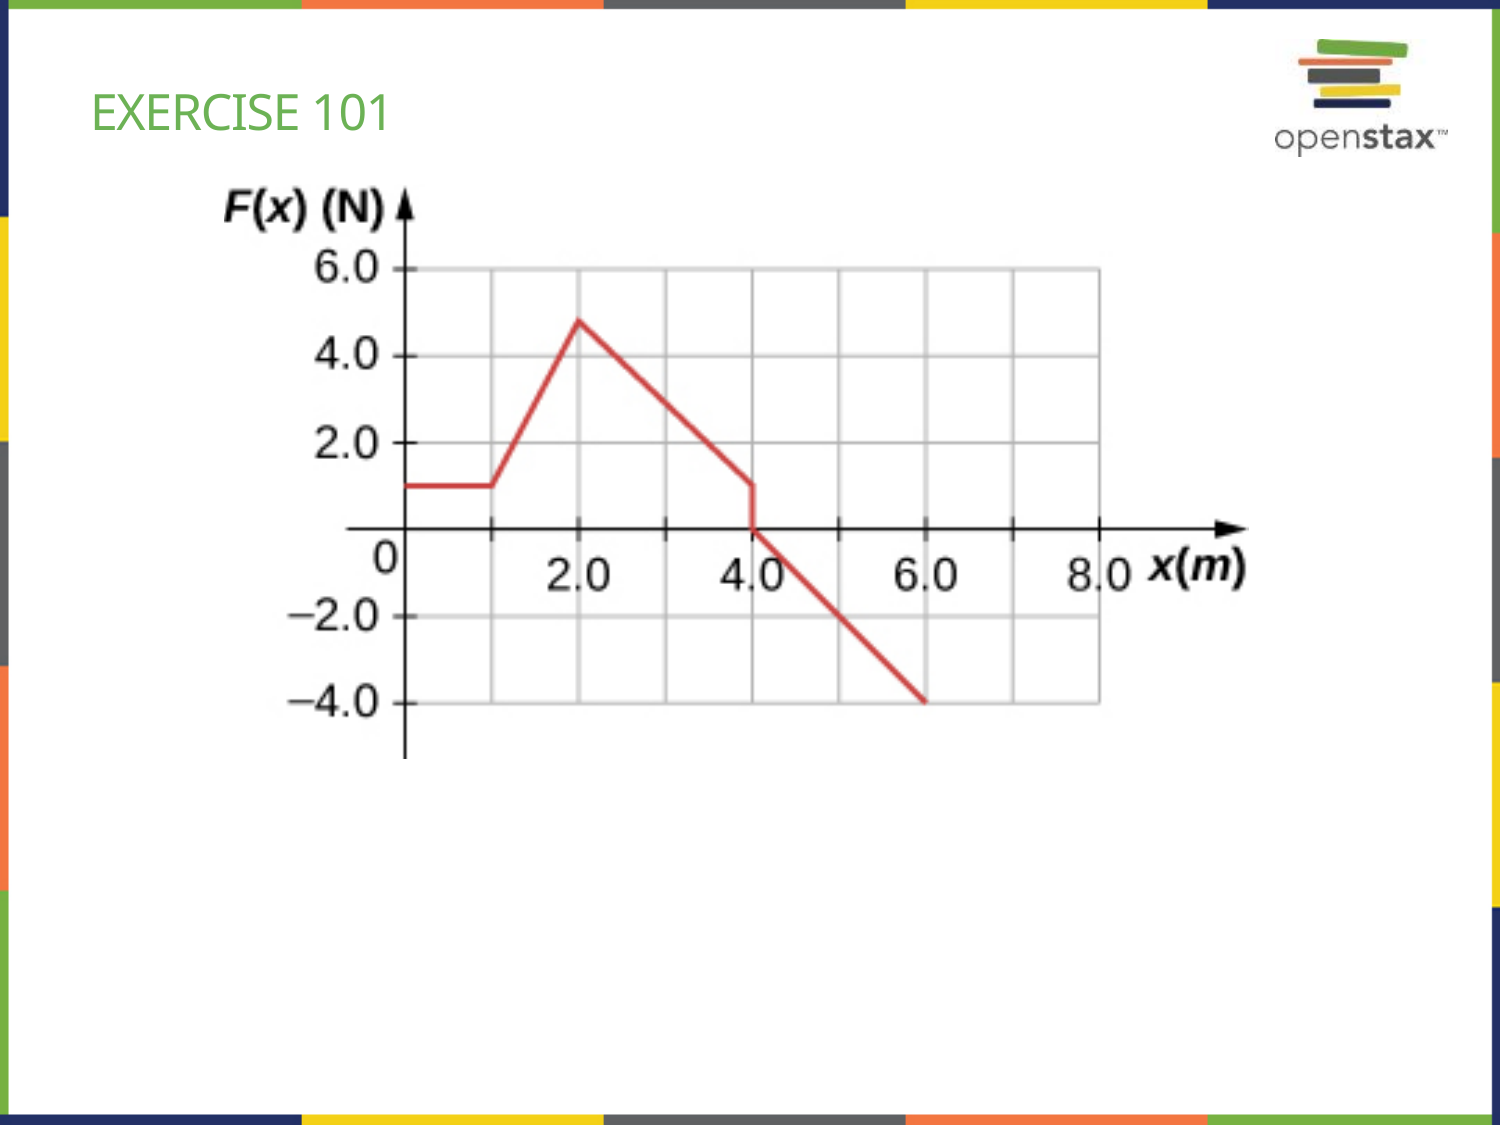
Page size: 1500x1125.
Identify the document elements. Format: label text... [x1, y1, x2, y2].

picture [0, 0, 1500, 1125]
title EXERCISE 101 [75, 39, 1274, 148]
